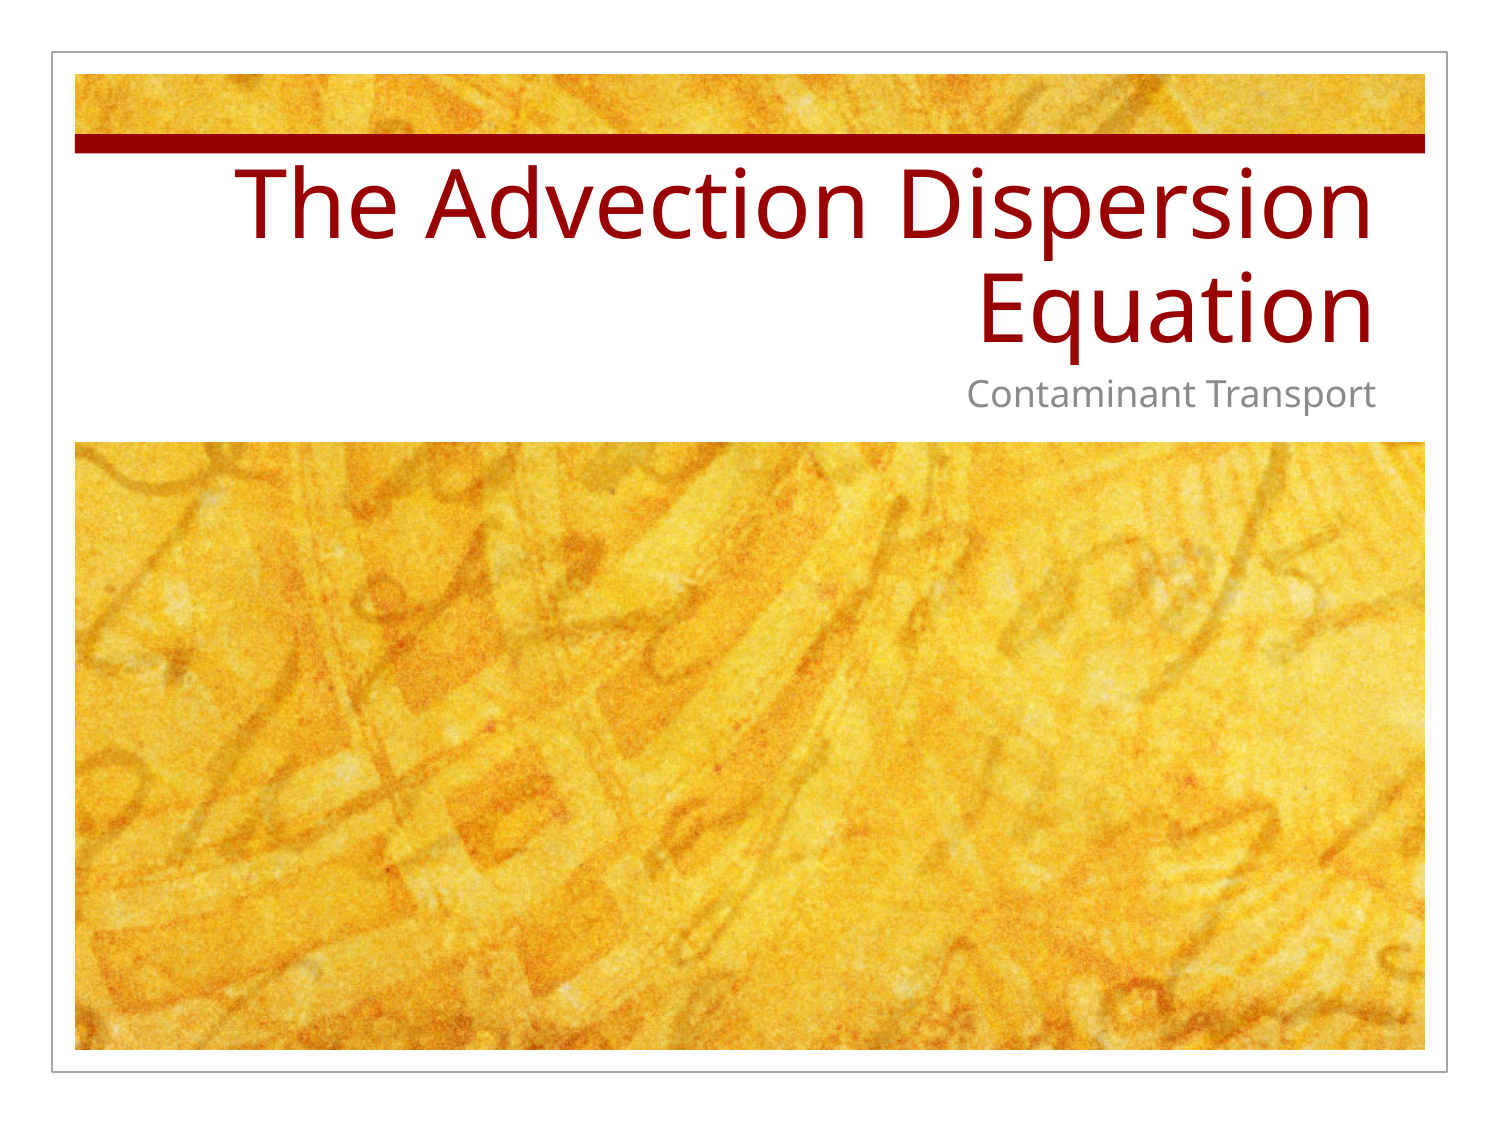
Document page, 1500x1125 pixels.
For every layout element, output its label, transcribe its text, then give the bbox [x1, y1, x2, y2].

title The Advection Dispersion Equation [112, 158, 1392, 362]
picture [75, 442, 1425, 1050]
subtitle Contaminant Transport [112, 362, 1392, 439]
picture [75, 74, 1425, 134]
